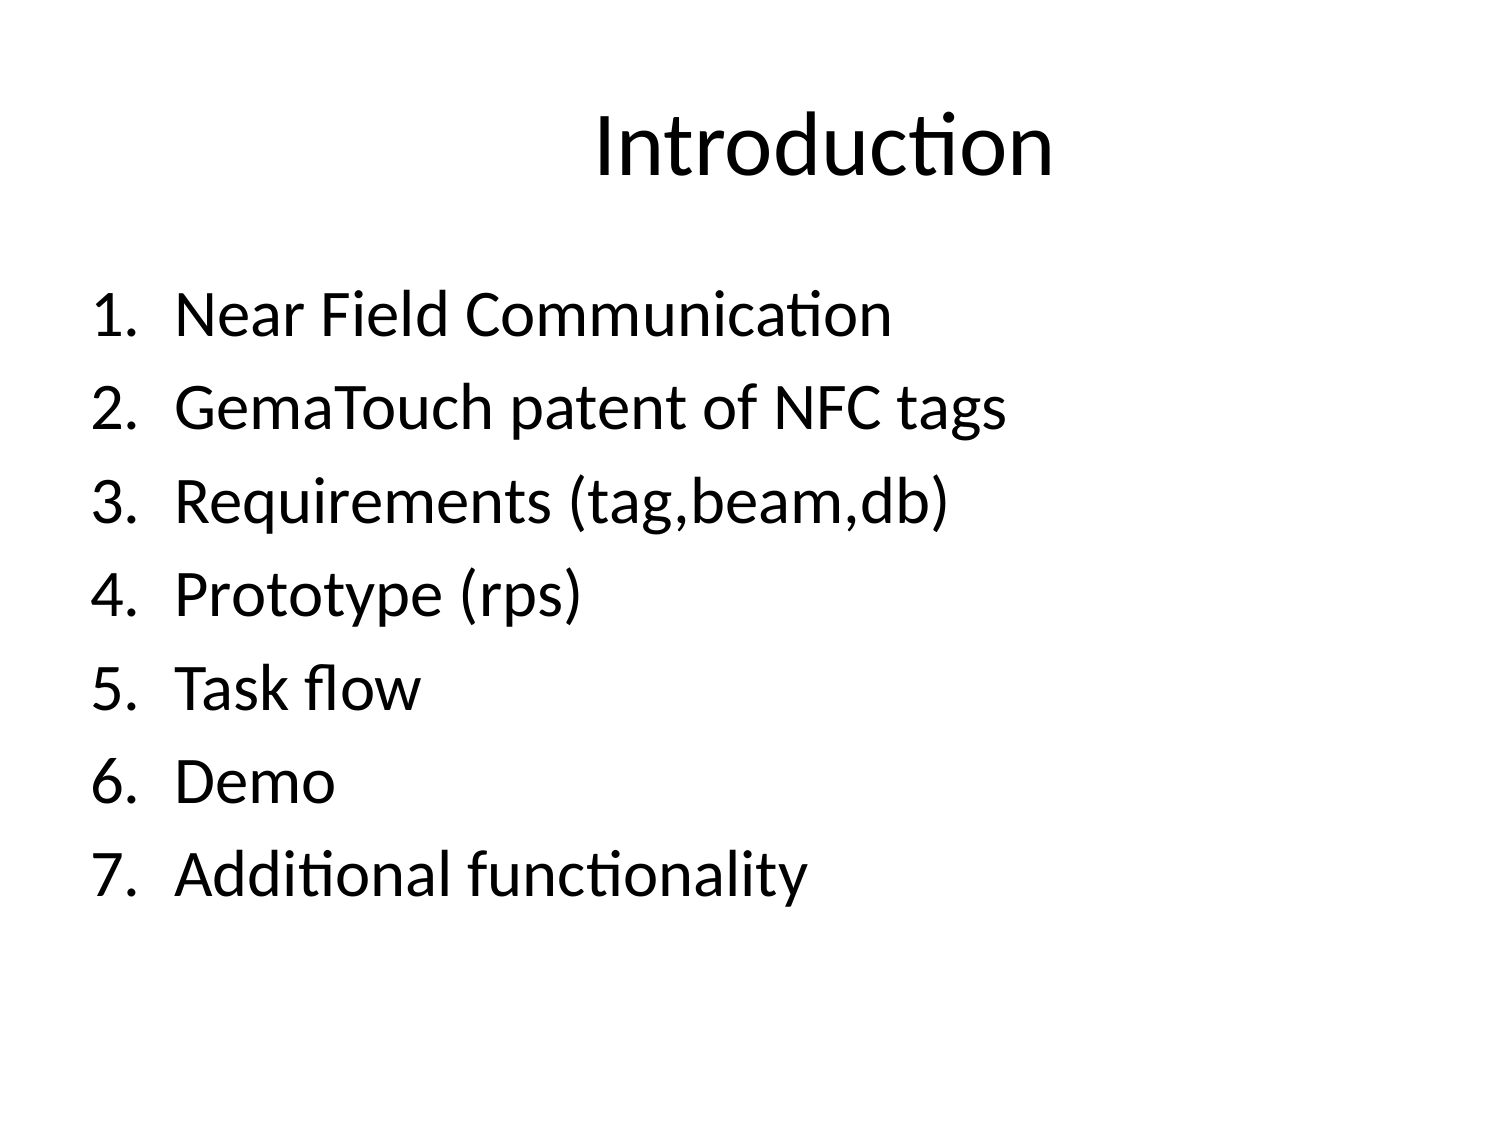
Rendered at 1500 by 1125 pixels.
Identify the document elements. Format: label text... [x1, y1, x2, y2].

list Near Field Communication GemaTouch patent of NFC tags Requirements (tag,beam,db) Prototype (rps) Task flow Demo Additional functionality [75, 262, 1425, 1005]
title Introduction [75, 45, 1425, 233]
